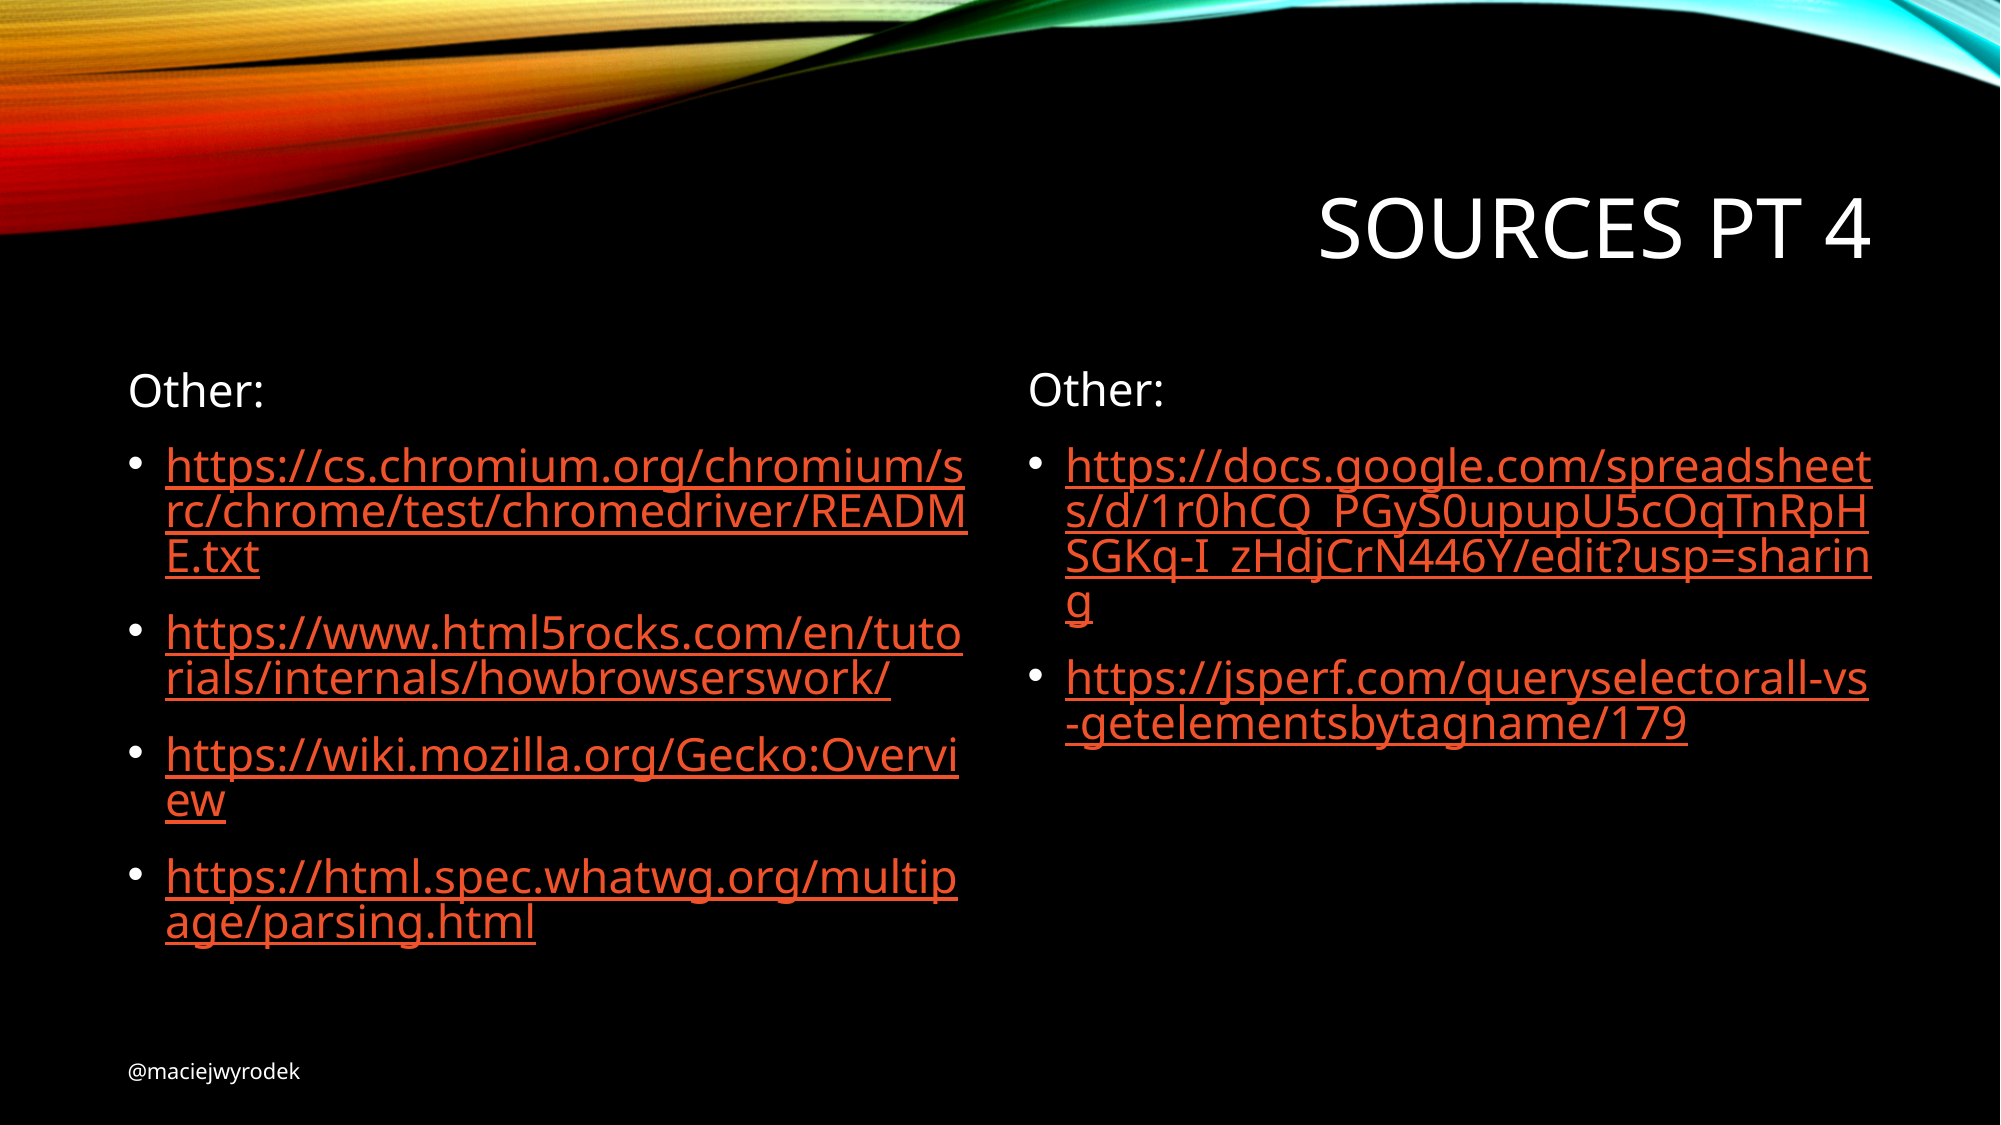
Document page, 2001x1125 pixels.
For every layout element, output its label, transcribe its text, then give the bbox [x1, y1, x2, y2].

list Other: https://docs.google.com/spreadsheets/d/1r0hCQ_PGyS0upupU5cOqTnRpHSGKq-I_zHdjCrN446Y/edit?usp=sharing https://jsperf.com/queryselectorall-vs-getelementsbytagname/179 [1012, 359, 1888, 1021]
title Sources pt 4 [474, 125, 1888, 338]
footer @maciejwyrodek [112, 1042, 1388, 1103]
picture [0, 0, 2000, 237]
list Other: https://cs.chromium.org/chromium/src/chrome/test/chromedriver/README.txt https://www.html5rocks.com/en/tutorials/internals/howbrowserswork/ https://wiki.mozilla.org/Gecko:Overview https://html.spec.whatwg.org/multipage/parsing.html [112, 360, 988, 1021]
